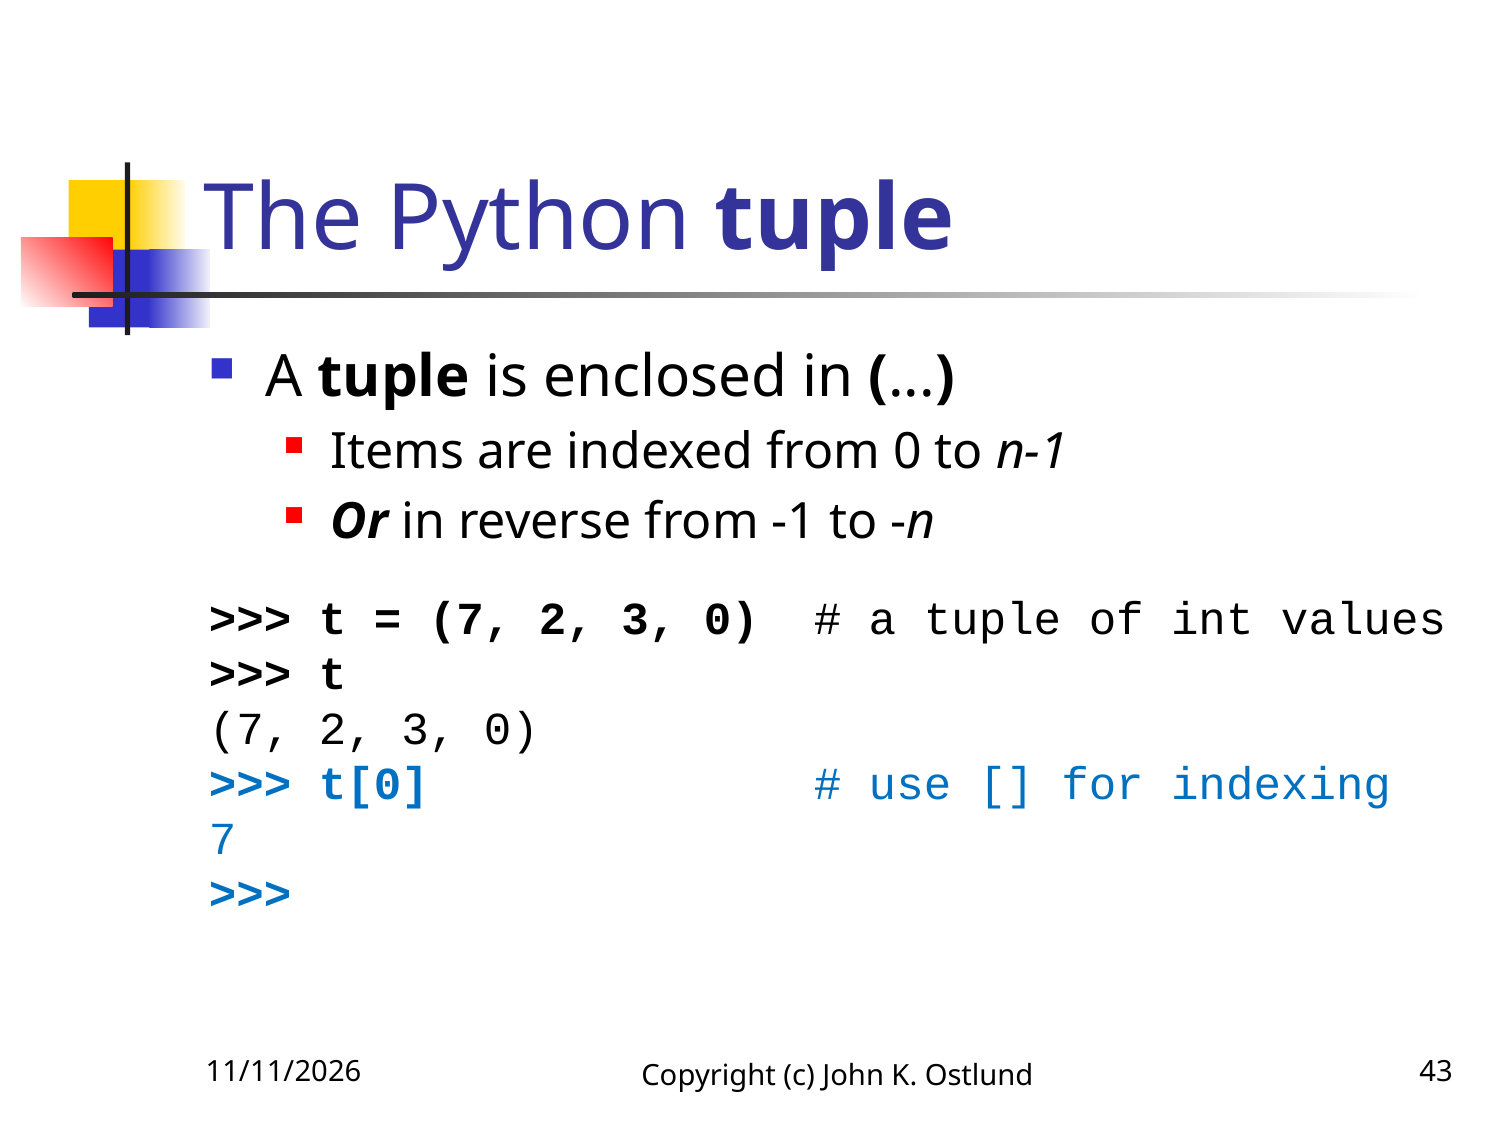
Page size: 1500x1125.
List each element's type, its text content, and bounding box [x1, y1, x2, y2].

list A tuple is enclosed in (...) Items are indexed from 0 to n-1 Or in reverse from -1 to -n >>> t = (7, 2, 3, 0) # a tuple of int values >>> t (7, 2, 3, 0) >>> t[0] # use [] for indexing 7 >>> [193, 331, 1469, 1006]
slide_number 43 [1154, 1023, 1468, 1100]
footer Copyright (c) John K. Ostlund [599, 1023, 1076, 1100]
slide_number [190, 1023, 504, 1100]
title The Python tuple [188, 35, 1468, 275]
